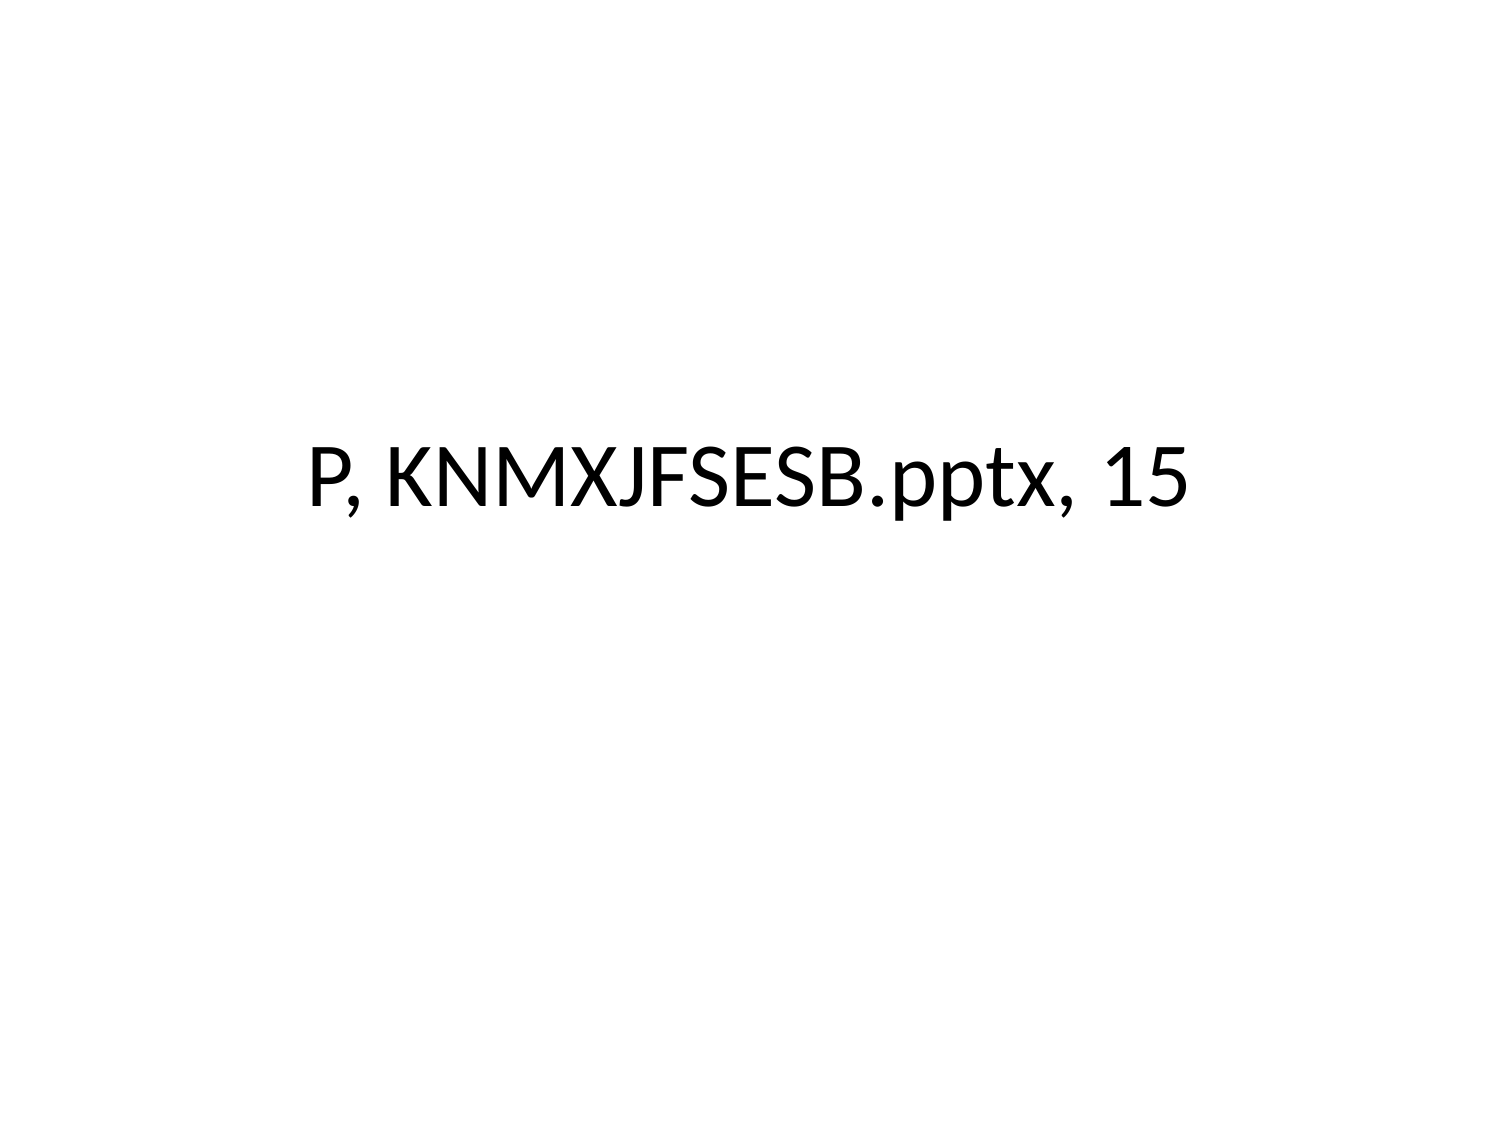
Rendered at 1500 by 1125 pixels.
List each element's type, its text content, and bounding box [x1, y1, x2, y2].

title P, KNMXJFSESB.pptx, 15 [112, 349, 1388, 591]
